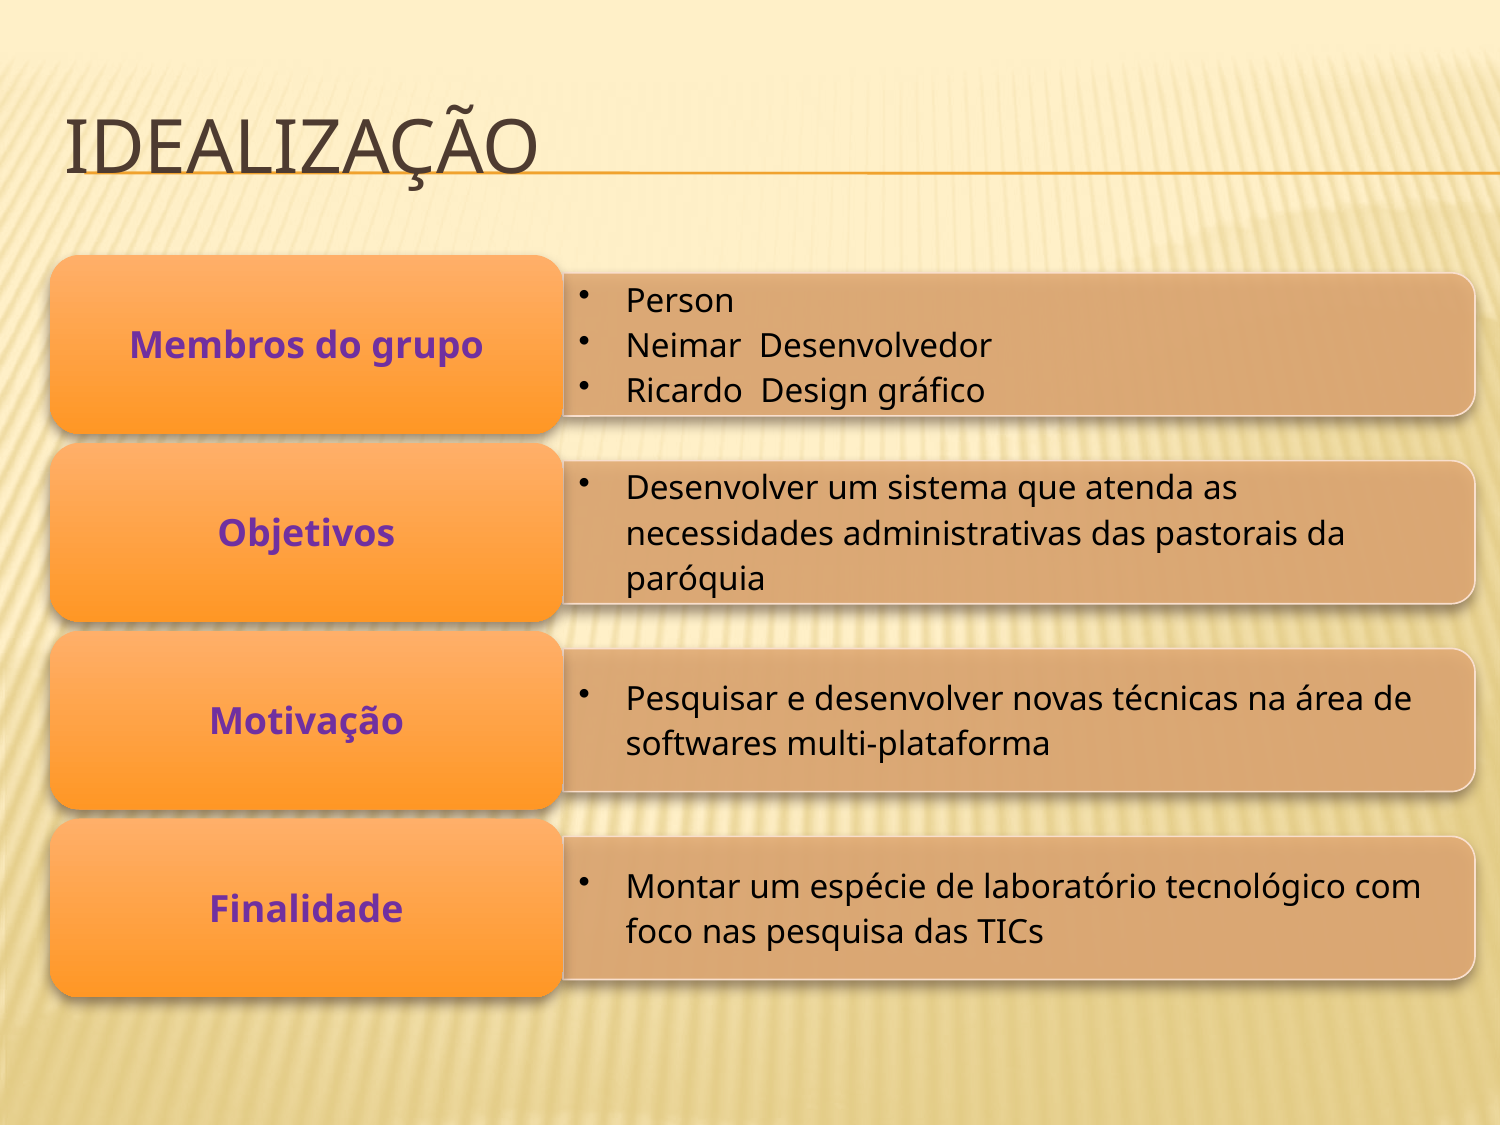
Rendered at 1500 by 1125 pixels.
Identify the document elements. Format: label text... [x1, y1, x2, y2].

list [49, 254, 1476, 998]
title idealização [50, 75, 1475, 213]
